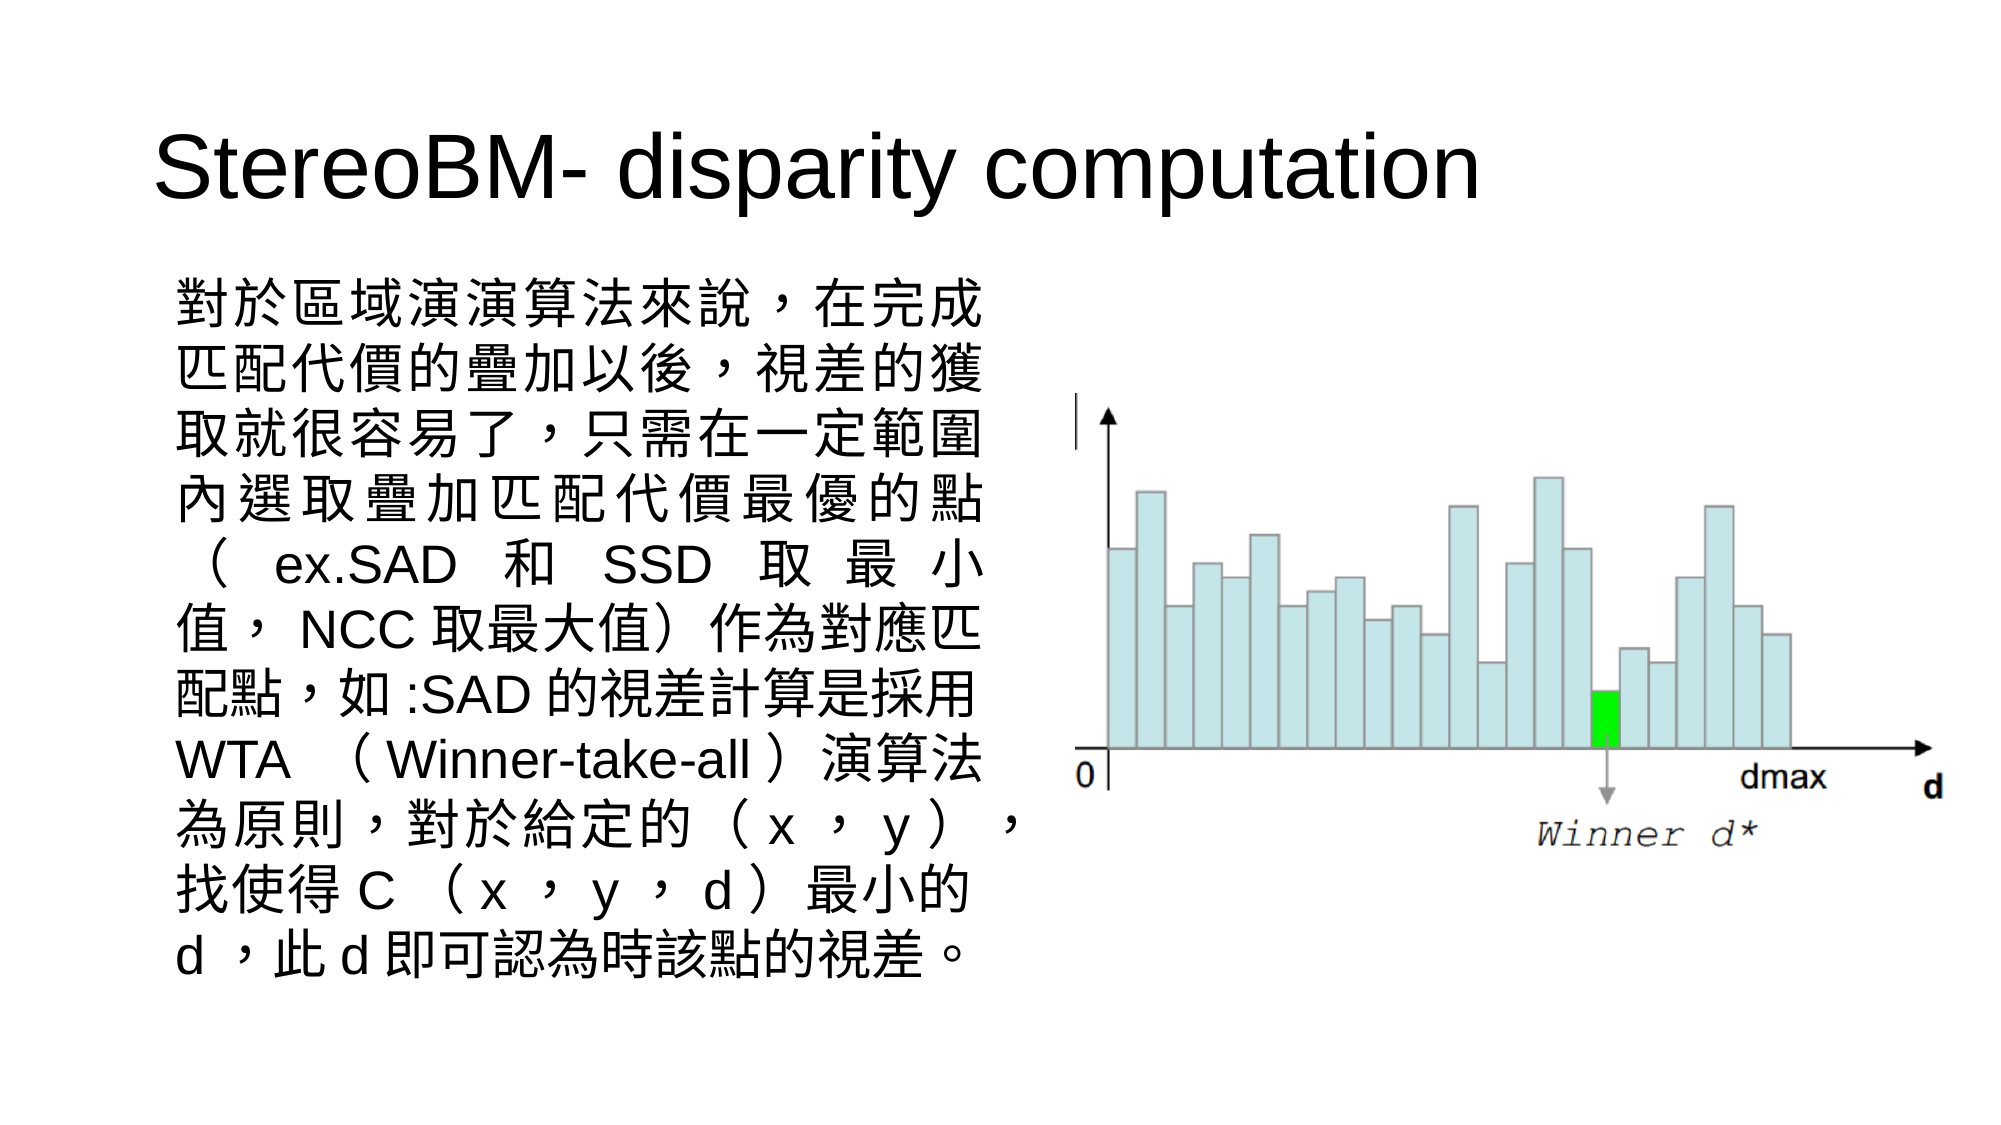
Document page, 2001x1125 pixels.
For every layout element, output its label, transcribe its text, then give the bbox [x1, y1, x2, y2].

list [1075, 390, 1955, 854]
title StereoBM- disparity computation [137, 59, 1863, 278]
text_box 對於區域演演算法來說，在完成匹配代價的疊加以後，視差的獲取就很容易了，只需在一定範圍內選取疊加匹配代價最優的點（ex.SAD和SSD取最小值，NCC取最大值）作為對應匹配點，如:SAD的視差計算是採用WTA （Winner-take-all）演算法為原則，對於給定的（x，y），找使得C（x，y，d）最小的d，此d即可認為時該點的視差。 [160, 261, 1000, 1114]
